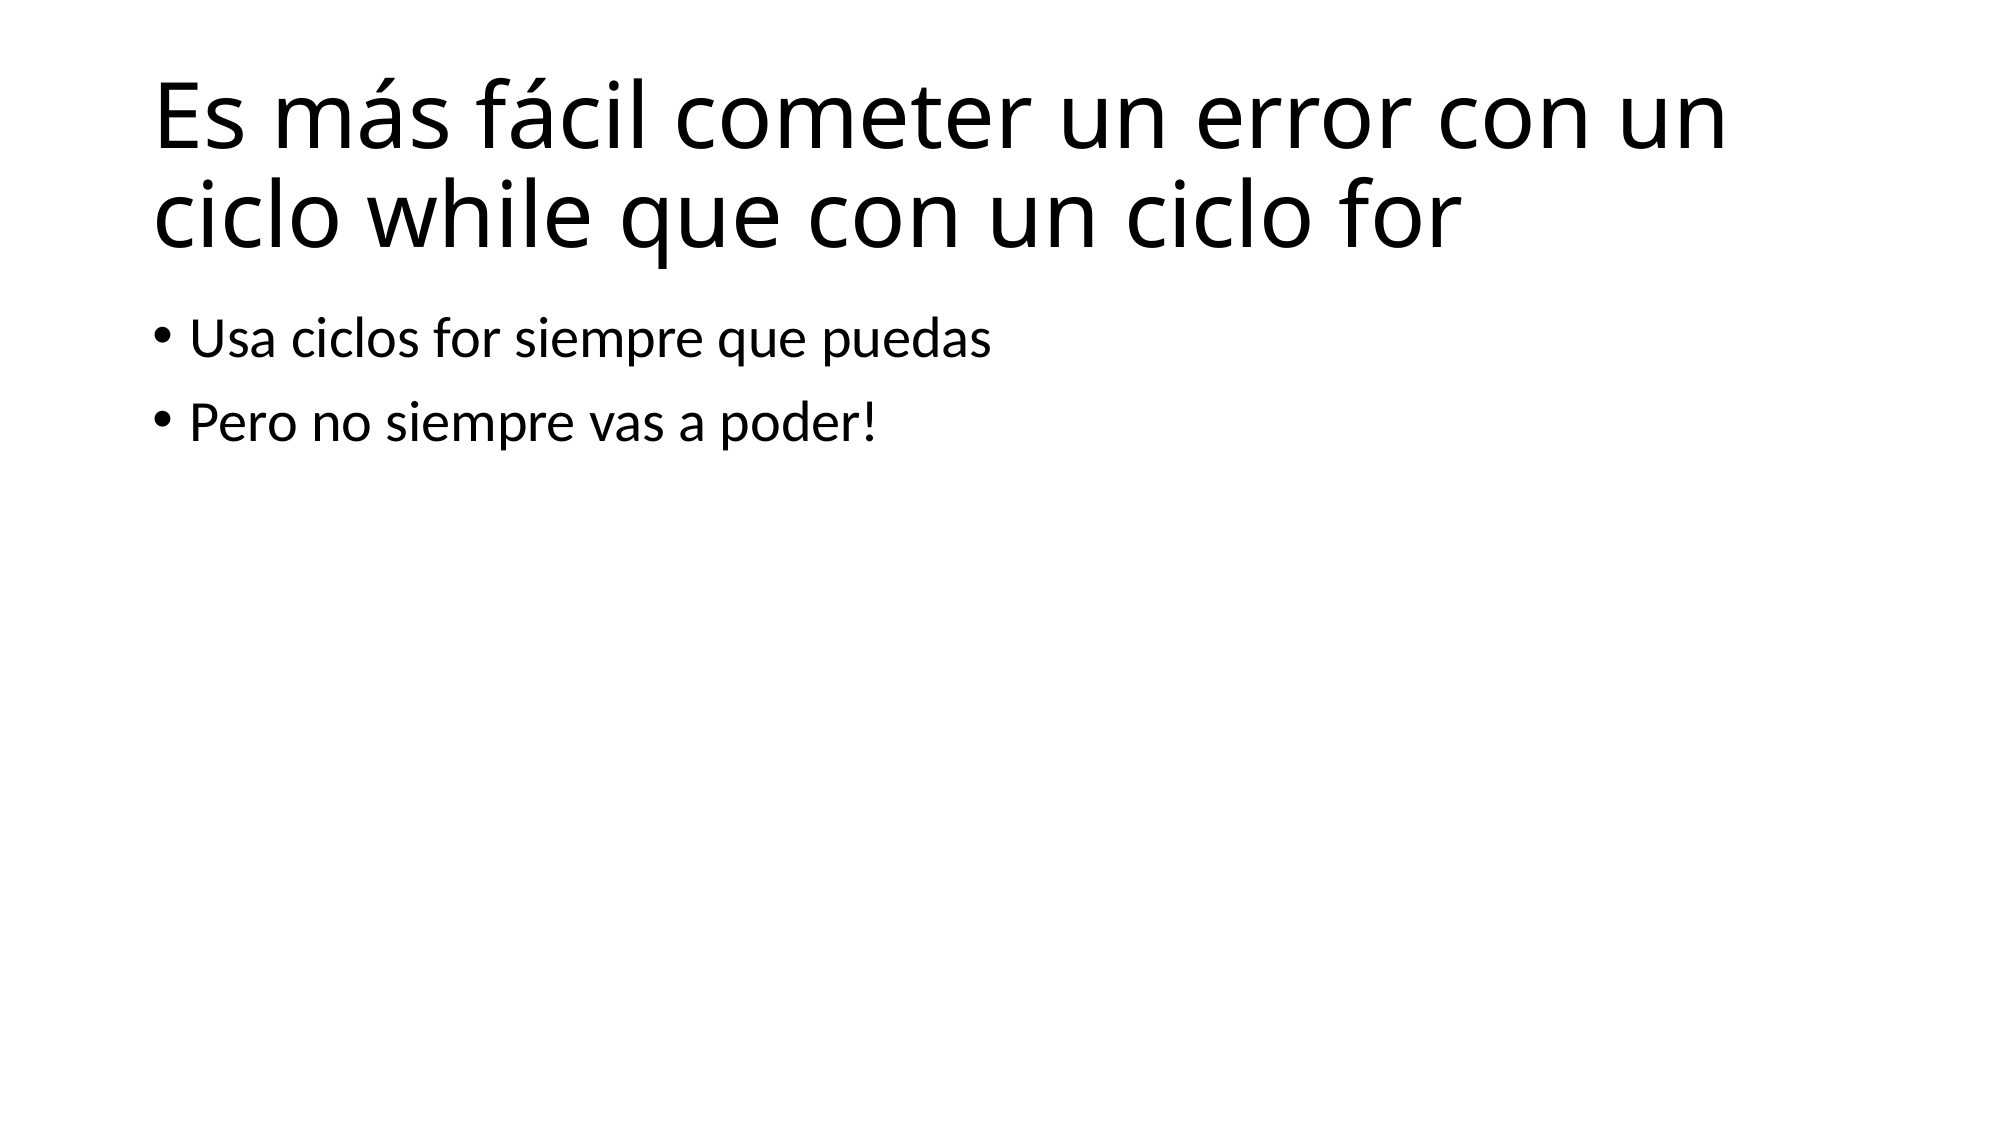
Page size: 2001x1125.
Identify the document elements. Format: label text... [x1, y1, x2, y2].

title Es más fácil cometer un error con un ciclo while que con un ciclo for [137, 59, 1863, 278]
list Usa ciclos for siempre que puedas Pero no siempre vas a poder! [137, 299, 1863, 1014]
